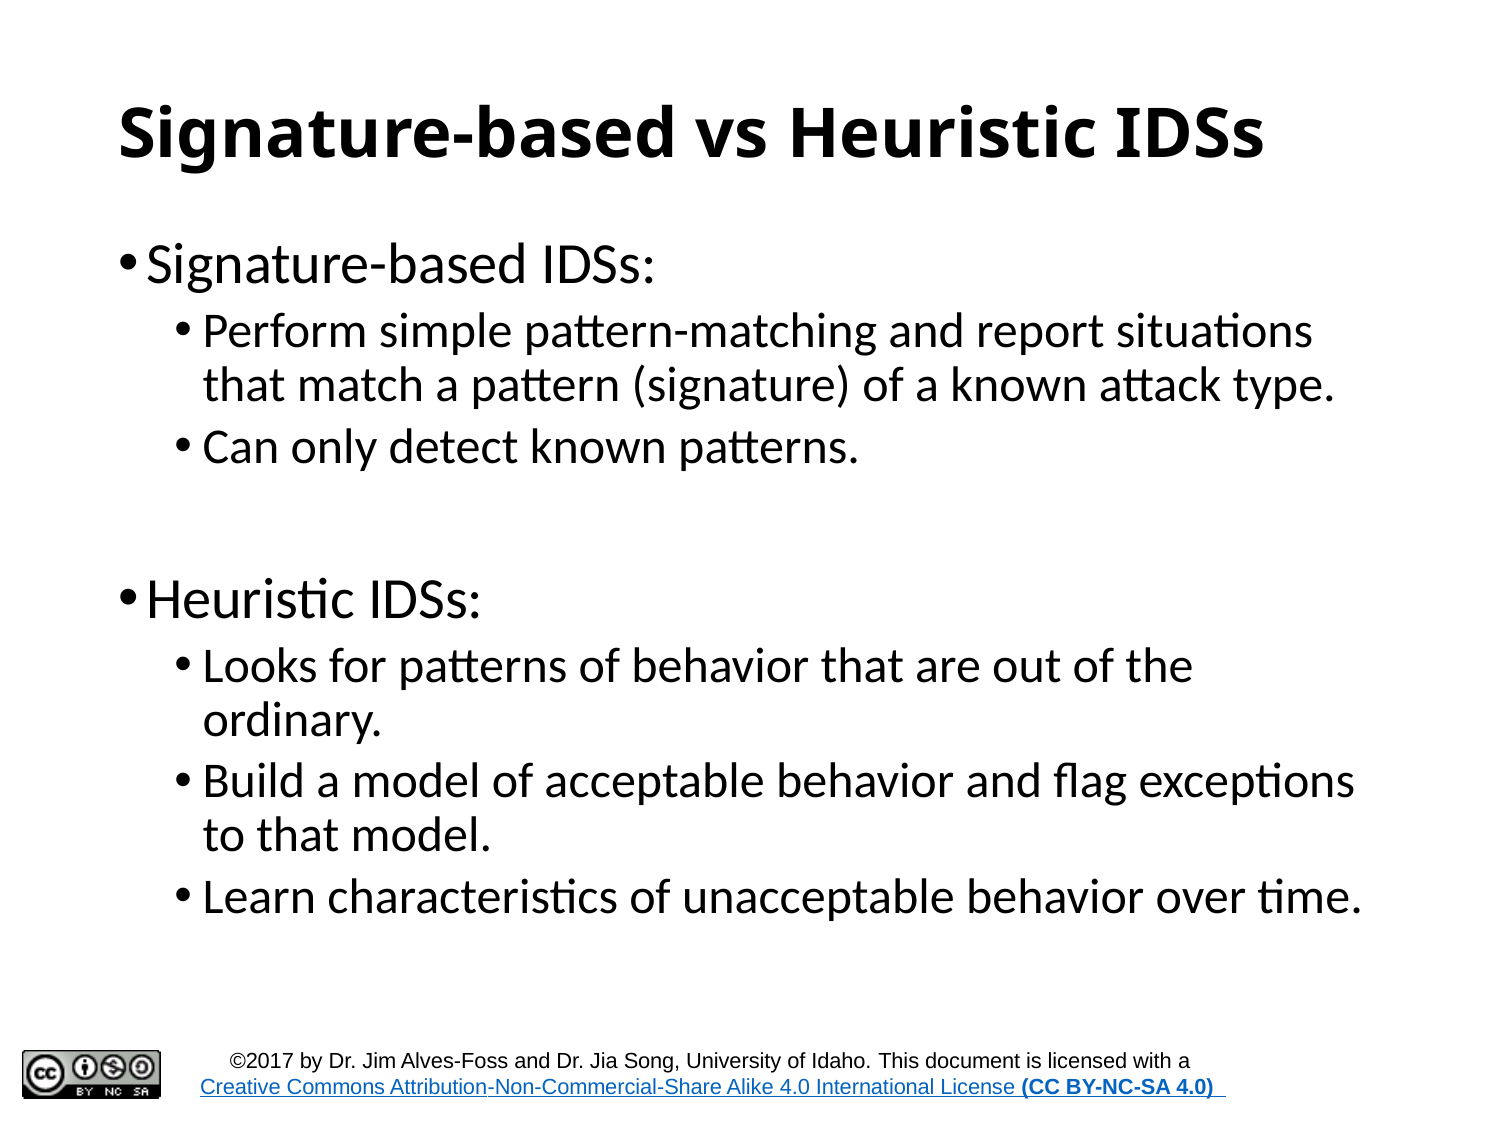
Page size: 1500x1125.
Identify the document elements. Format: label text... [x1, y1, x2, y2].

picture [22, 1050, 161, 1099]
list Signature-based IDSs: Perform simple pattern-matching and report situations that match a pattern (signature) of a known attack type. Can only detect known patterns. Heuristic IDSs: Looks for patterns of behavior that are out of the ordinary. Build a model of acceptable behavior and flag exceptions to that model. Learn characteristics of unacceptable behavior over time. [102, 225, 1398, 1014]
title Signature-based vs Heuristic IDSs [102, 59, 1398, 211]
